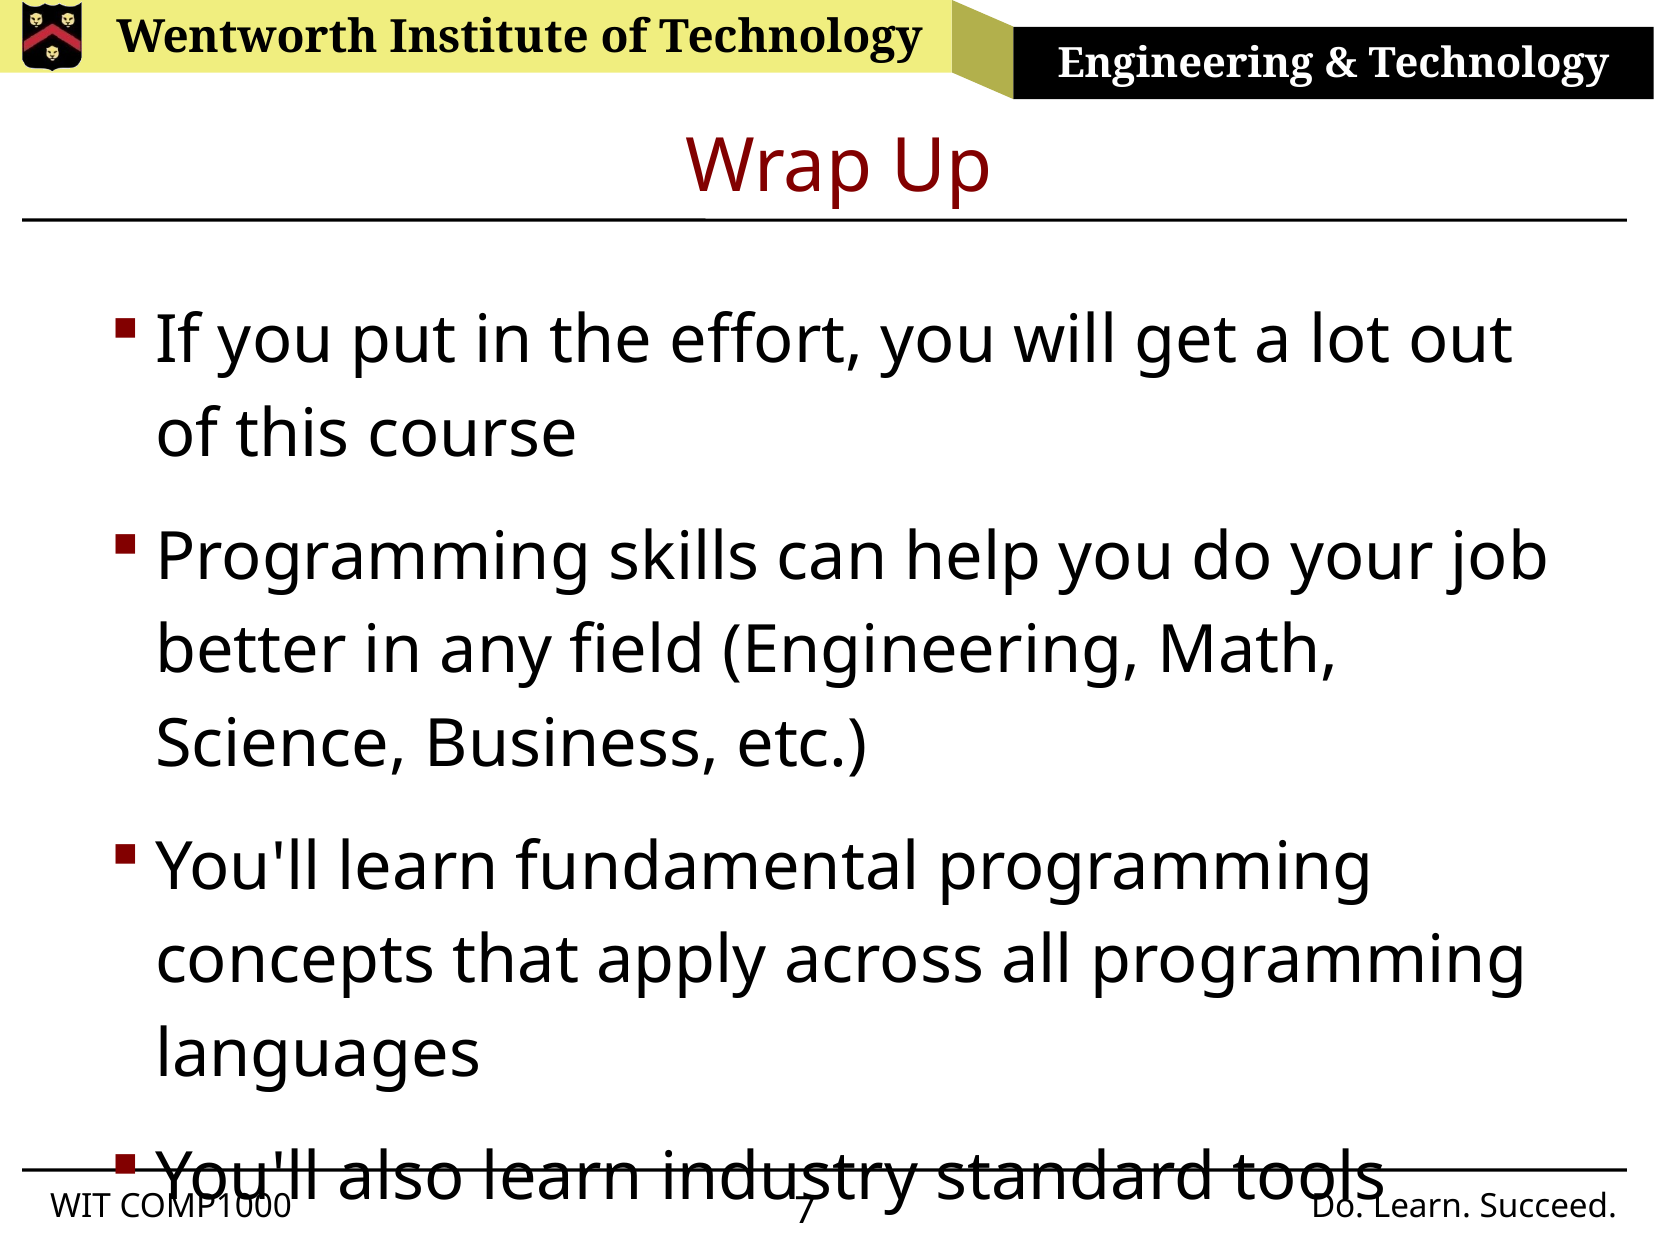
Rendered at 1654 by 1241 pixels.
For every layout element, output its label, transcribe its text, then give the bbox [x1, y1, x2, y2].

picture [22, 0, 82, 72]
title Wrap Up [201, 50, 1477, 258]
list If you put in the effort, you will get a lot out of this course Programming skills can help you do your job better in any field (Engineering, Math, Science, Business, etc.) You'll learn fundamental programming concepts that apply across all programming languages You'll also learn industry standard tools [79, 282, 1580, 1108]
